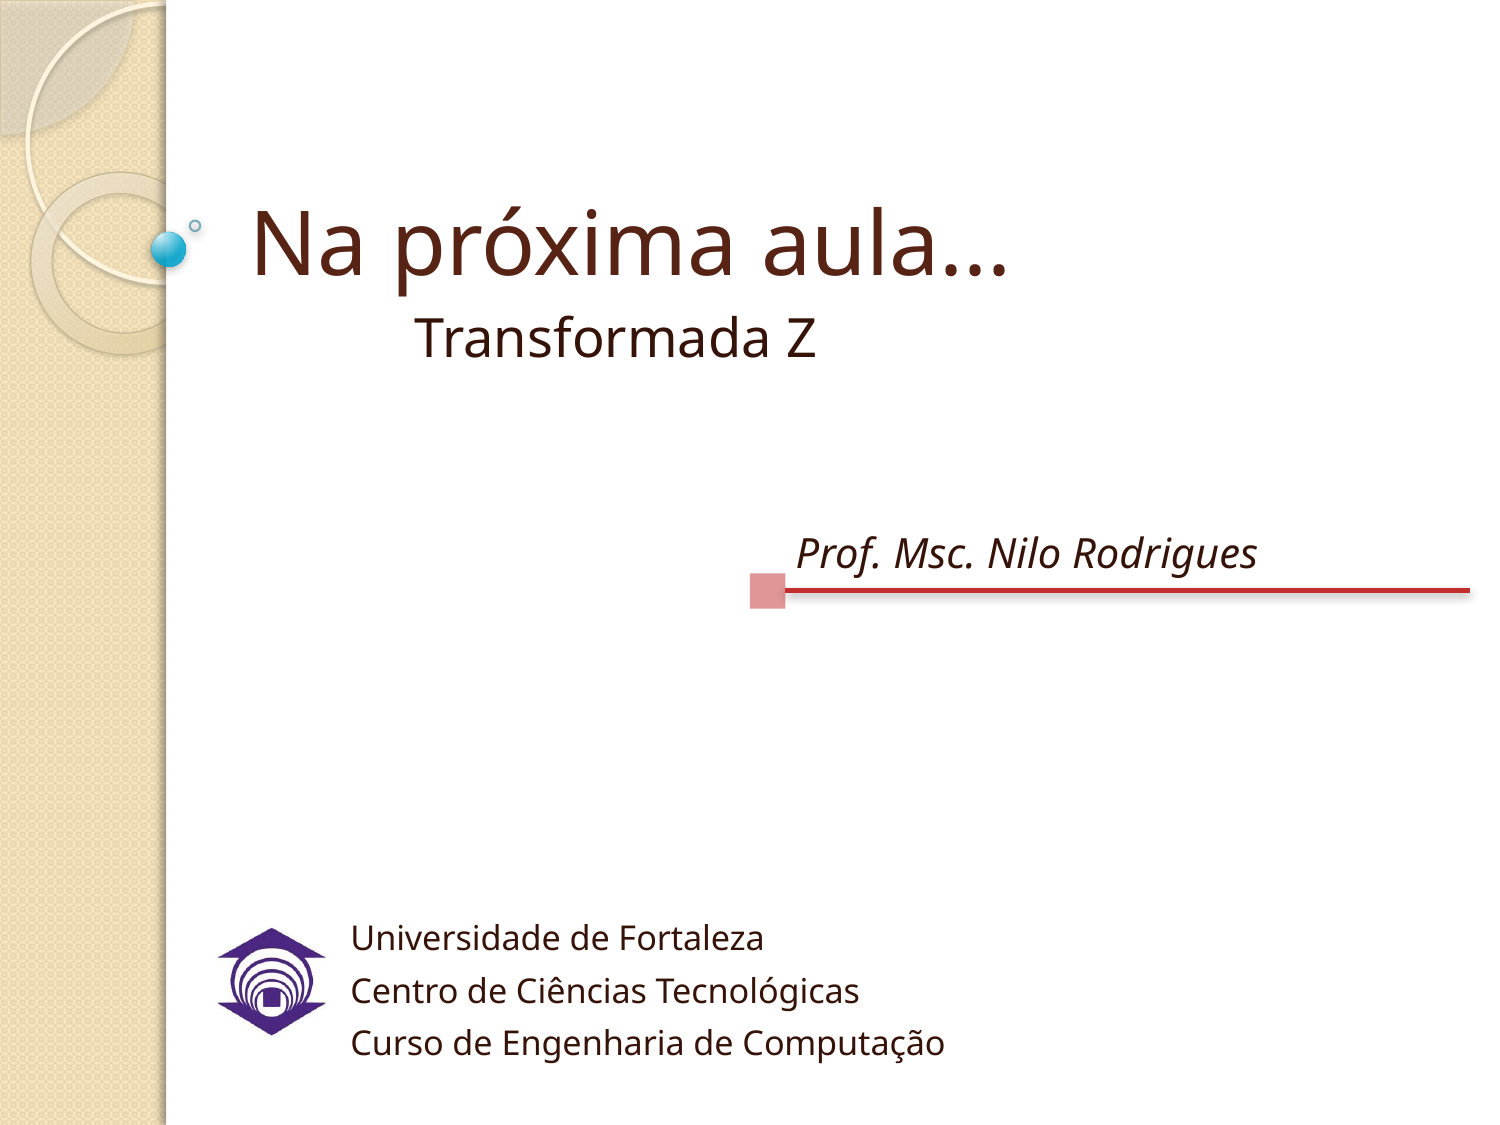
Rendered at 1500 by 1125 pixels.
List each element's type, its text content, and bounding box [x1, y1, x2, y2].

text_box Prof. Msc. Nilo Rodrigues [776, 527, 1500, 587]
title Na próxima aula... [234, 59, 1450, 301]
text_box Universidade de Fortaleza Centro de Ciências Tecnológicas Curso de Engenharia de Computação [331, 916, 993, 1094]
text_box [748, 571, 787, 611]
picture [206, 916, 337, 1047]
subtitle Transformada Z [395, 303, 1450, 433]
text_box [181, 879, 1500, 1125]
